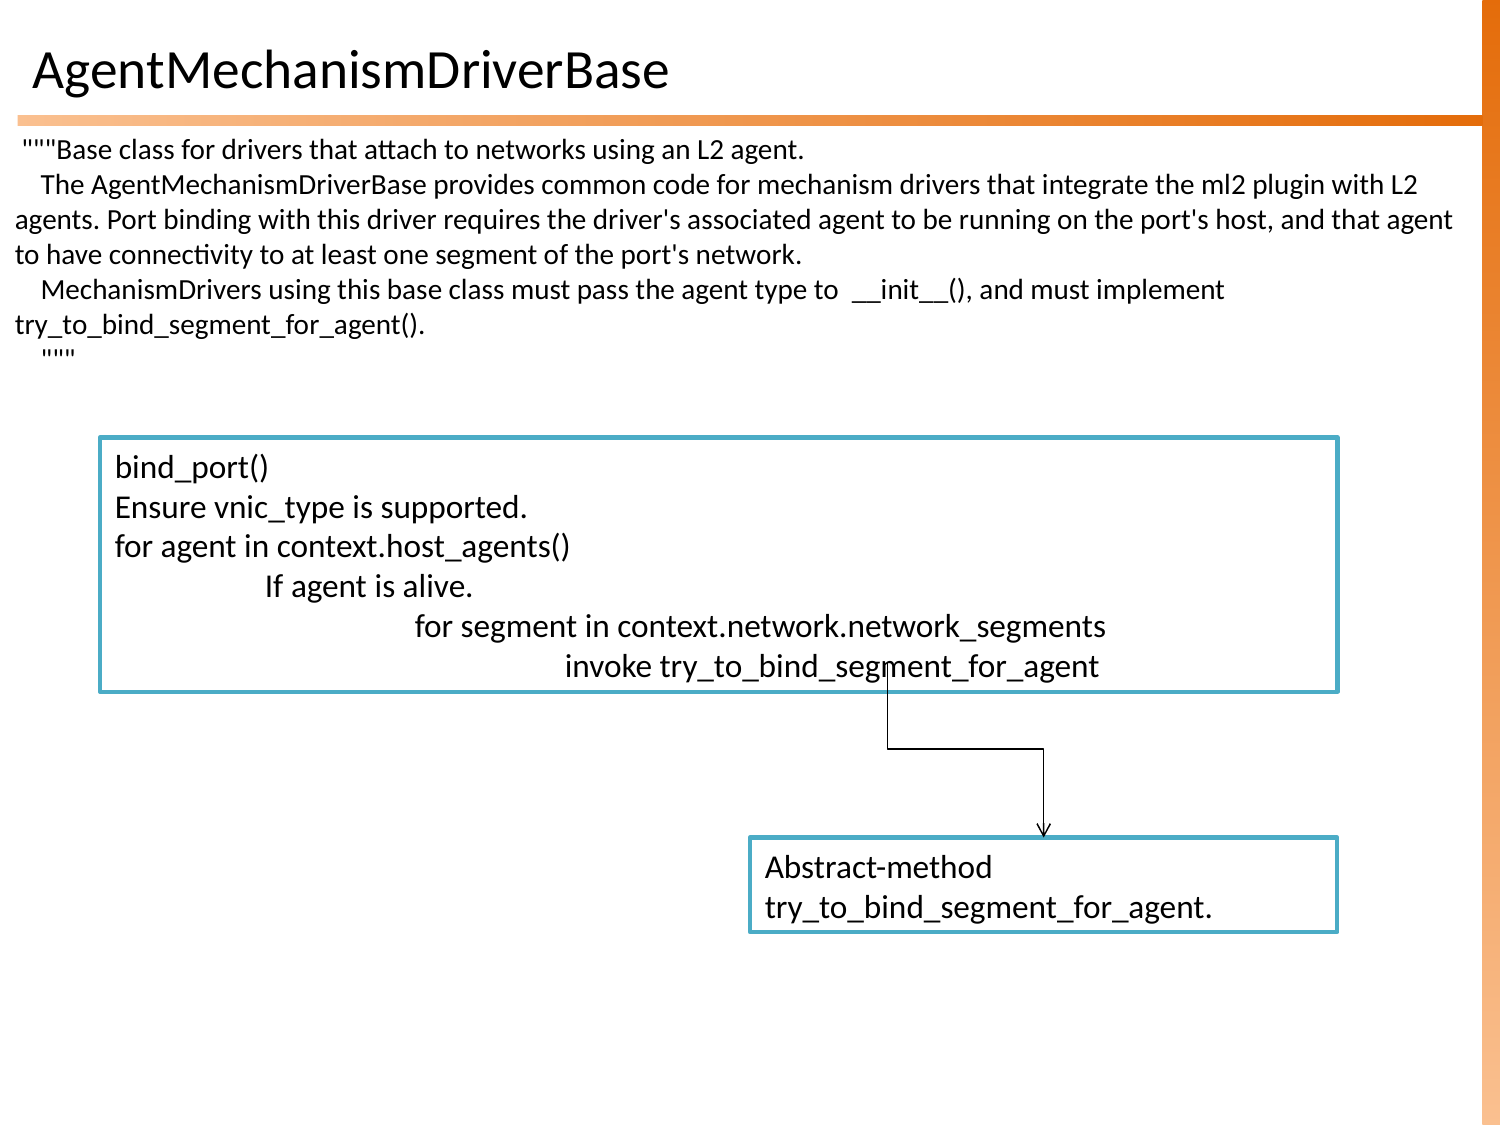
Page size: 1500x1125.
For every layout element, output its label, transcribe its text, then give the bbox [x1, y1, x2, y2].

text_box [877, 671, 1054, 829]
text_box bind_port() Ensure vnic_type is supported. for agent in context.host_agents() If agent is alive. for segment in context.network.network_segments invoke try_to_bind_segment_for_agent [98, 435, 1340, 694]
title AgentMechanismDriverBase [17, 19, 1483, 114]
text_box """Base class for drivers that attach to networks using an L2 agent. The AgentMechanismDriverBase provides common code for mechanism drivers that integrate the ml2 plugin with L2 agents. Port binding with this driver requires the driver's associated agent to be running on the port's host, and that agent to have connectivity to at least one segment of the port's network. MechanismDrivers using this base class must pass the agent type to __init__(), and must implement try_to_bind_segment_for_agent(). """ [0, 123, 1500, 383]
text_box Abstract-method try_to_bind_segment_for_agent. [748, 835, 1339, 934]
